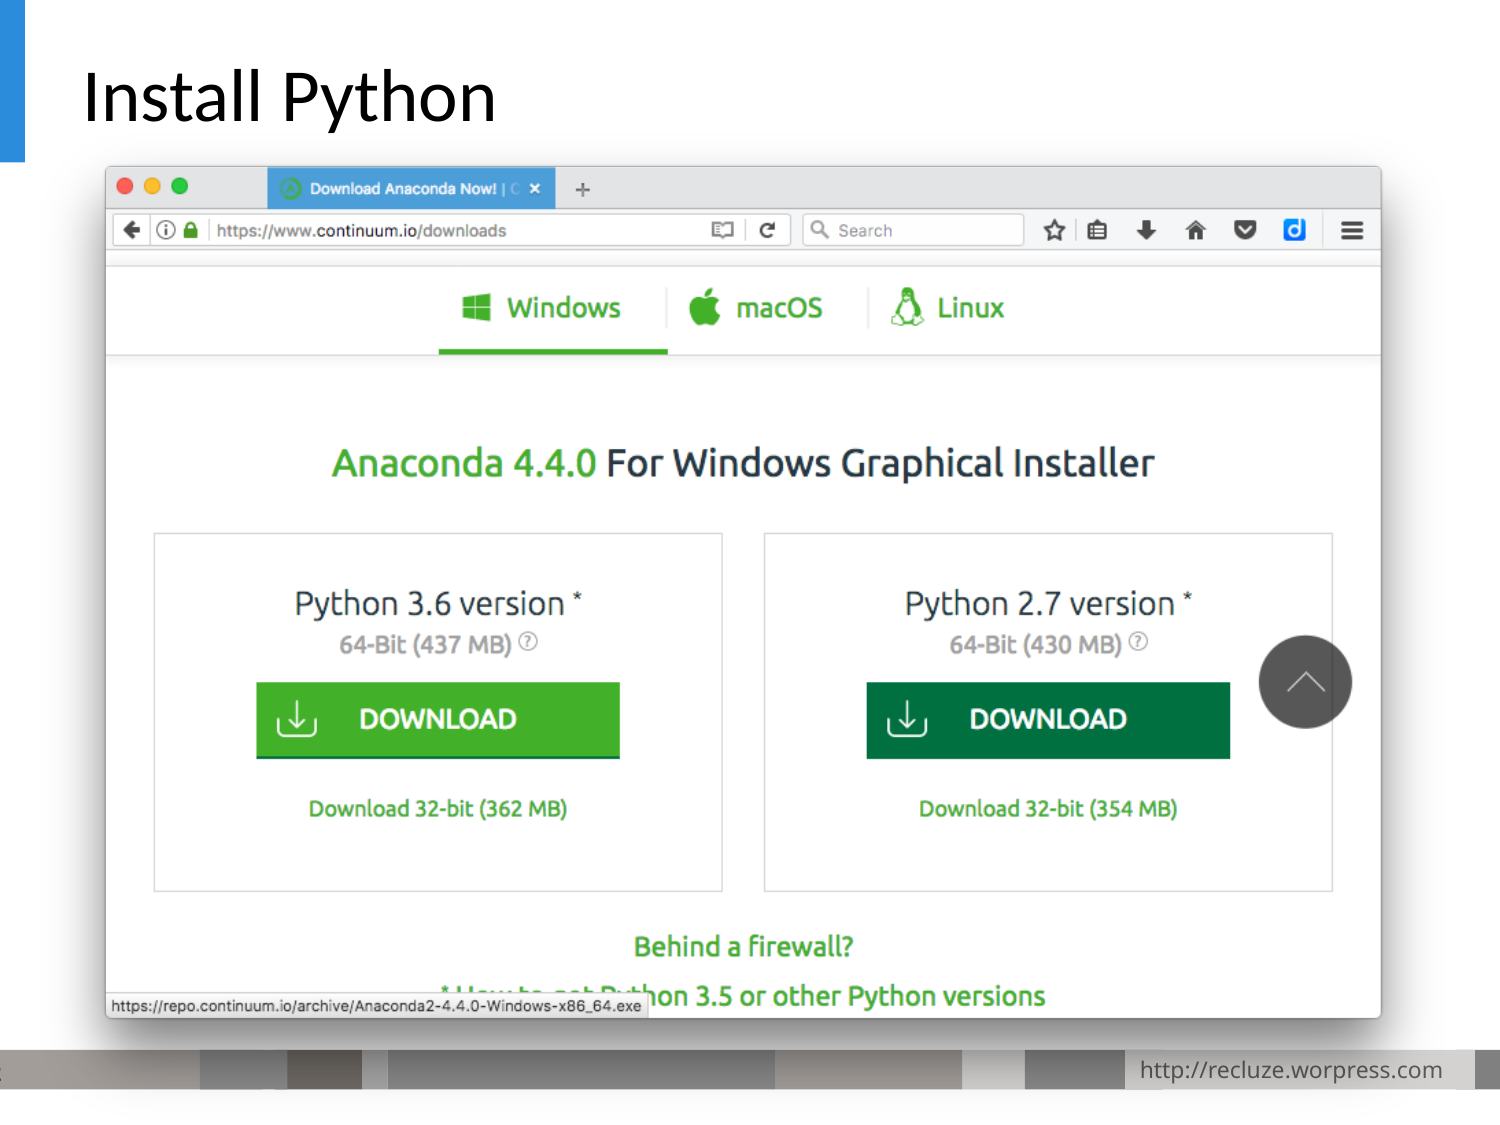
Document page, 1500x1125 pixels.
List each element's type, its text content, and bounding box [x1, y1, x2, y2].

title Install Python [75, 32, 1463, 113]
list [29, 122, 1458, 1125]
